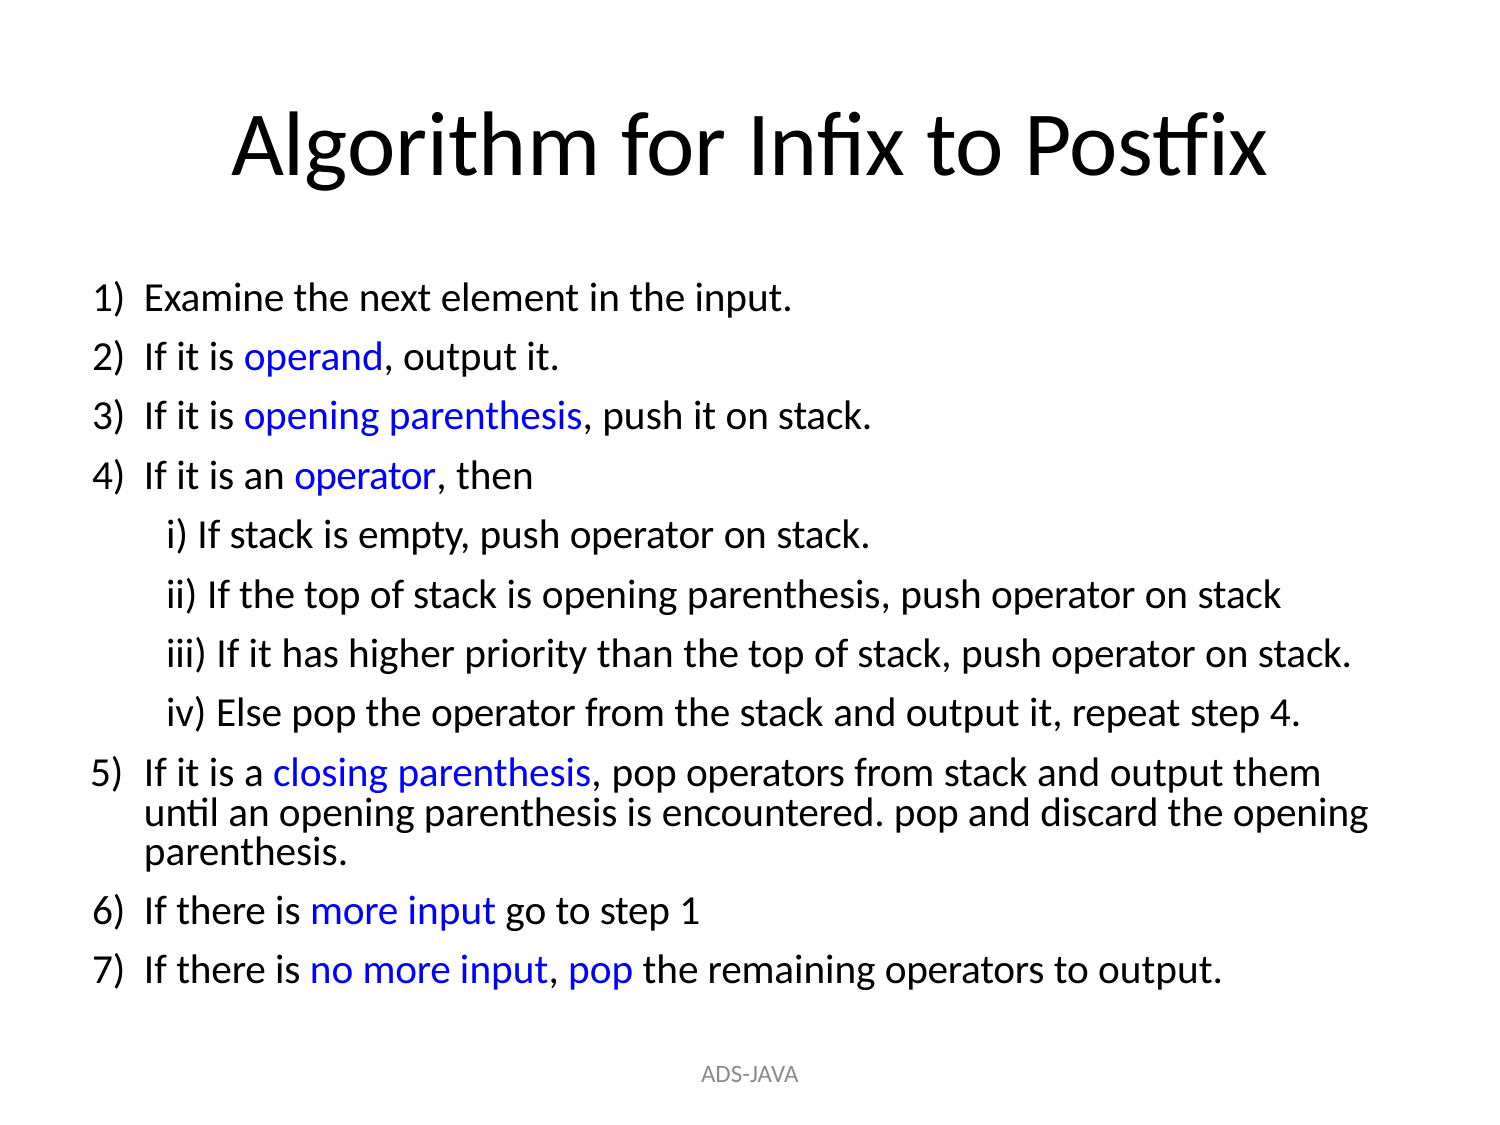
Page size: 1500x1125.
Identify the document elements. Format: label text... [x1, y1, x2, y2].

title Algorithm for Infix to Postfix [75, 45, 1425, 233]
list Examine the next element in the input. If it is operand, output it. If it is opening parenthesis, push it on stack. If it is an operator, then If stack is empty, push operator on stack. If the top of stack is opening parenthesis, push operator on stack If it has higher priority than the top of stack, push operator on stack. Else pop the operator from the stack and output it, repeat step 4. If it is a closing parenthesis, pop operators from stack and output them until an opening parenthesis is encountered. pop and discard the opening parenthesis. If there is more input go to step 1 If there is no more input, pop the remaining operators to output. [75, 262, 1425, 1005]
footer ADS-JAVA [512, 1042, 988, 1103]
